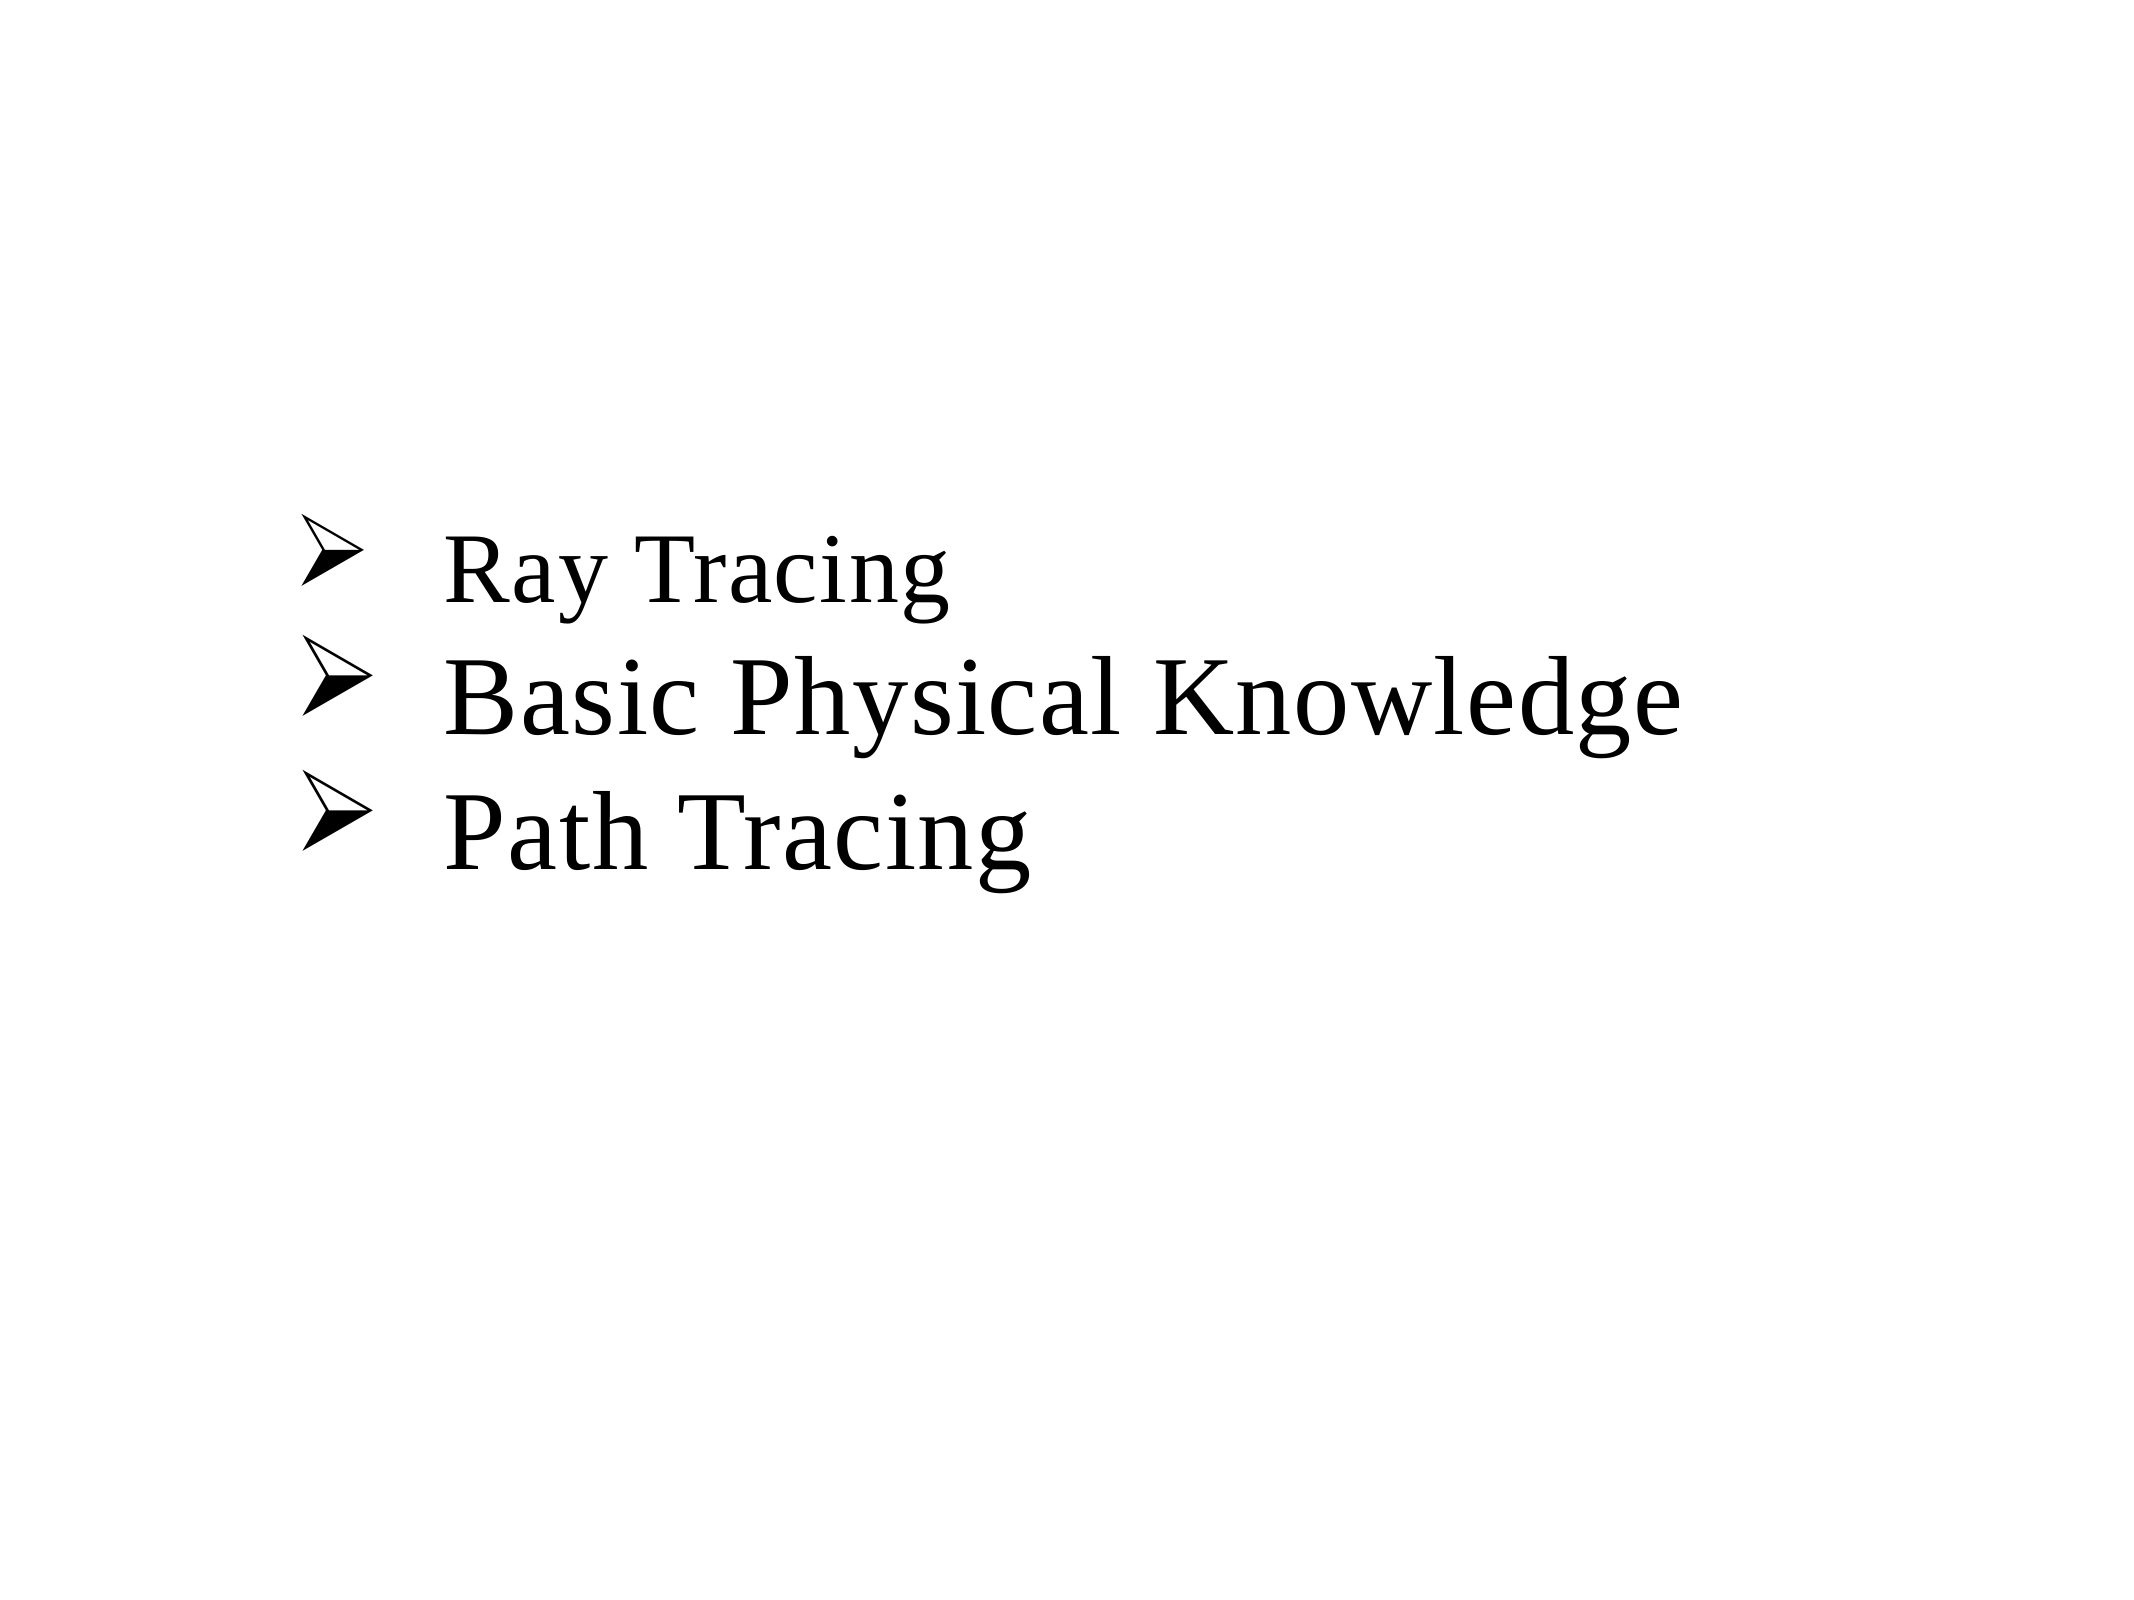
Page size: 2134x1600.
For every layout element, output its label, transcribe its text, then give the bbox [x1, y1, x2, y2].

text_box Ray Tracing Basic Physical Knowledge Path Tracing [279, 494, 1977, 1035]
